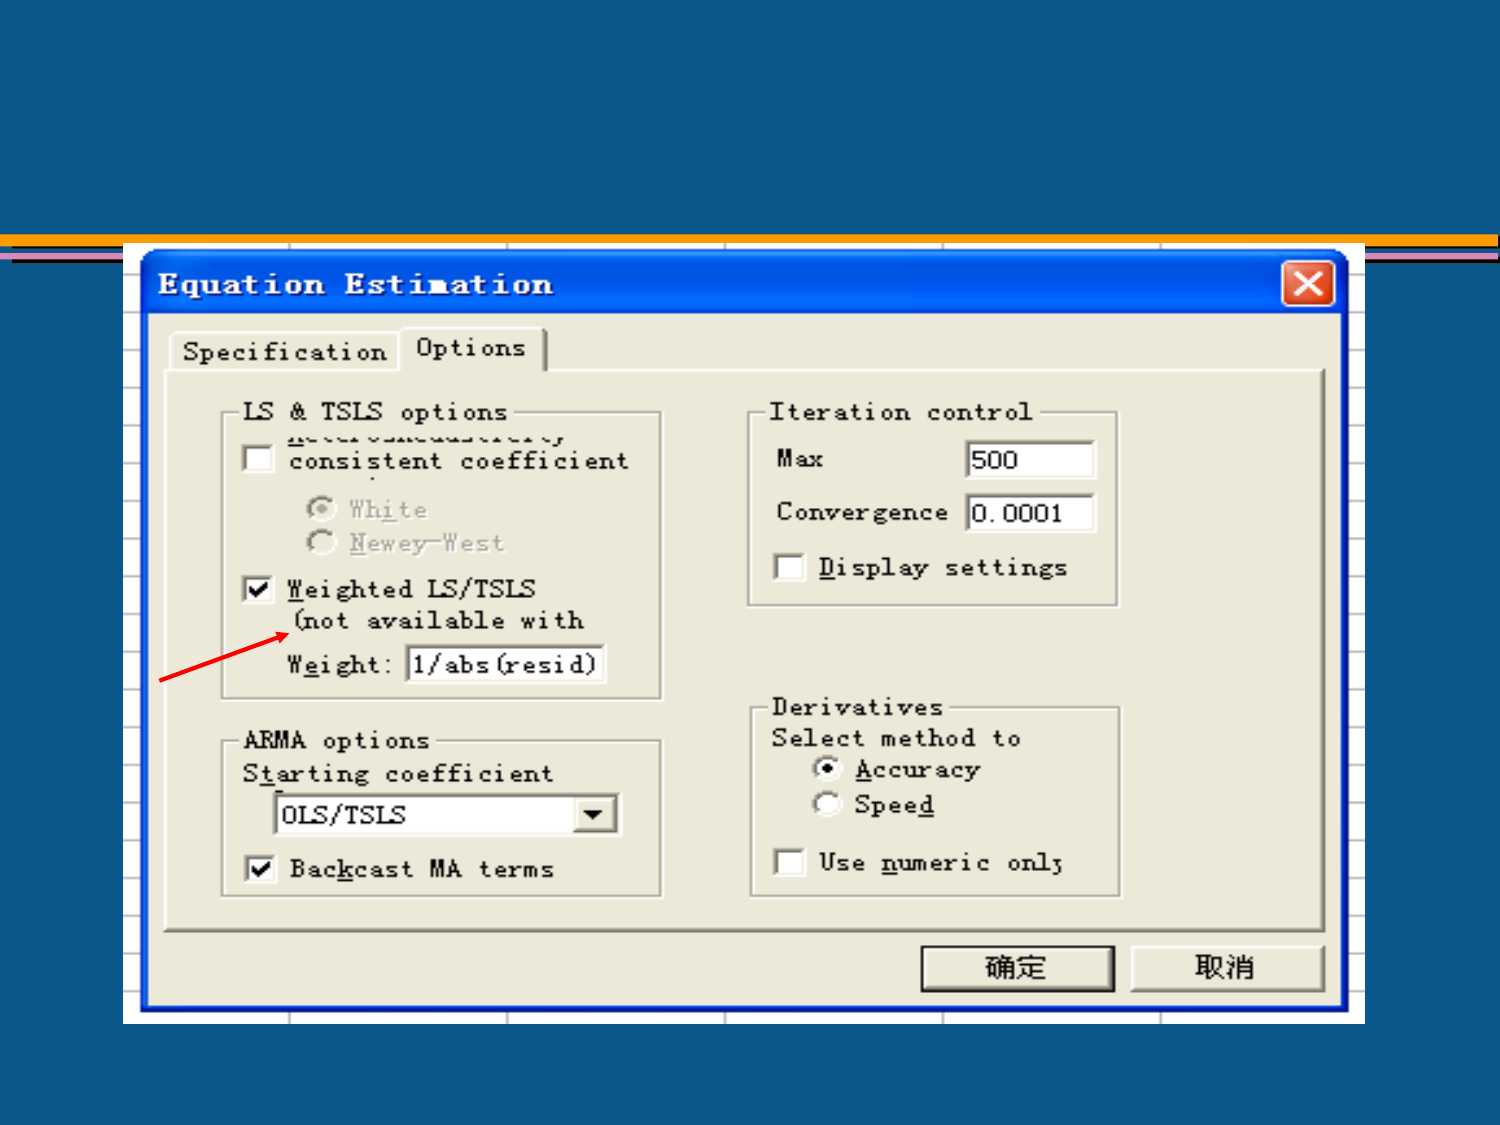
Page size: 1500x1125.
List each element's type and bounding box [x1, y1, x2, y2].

picture [123, 243, 1365, 1024]
